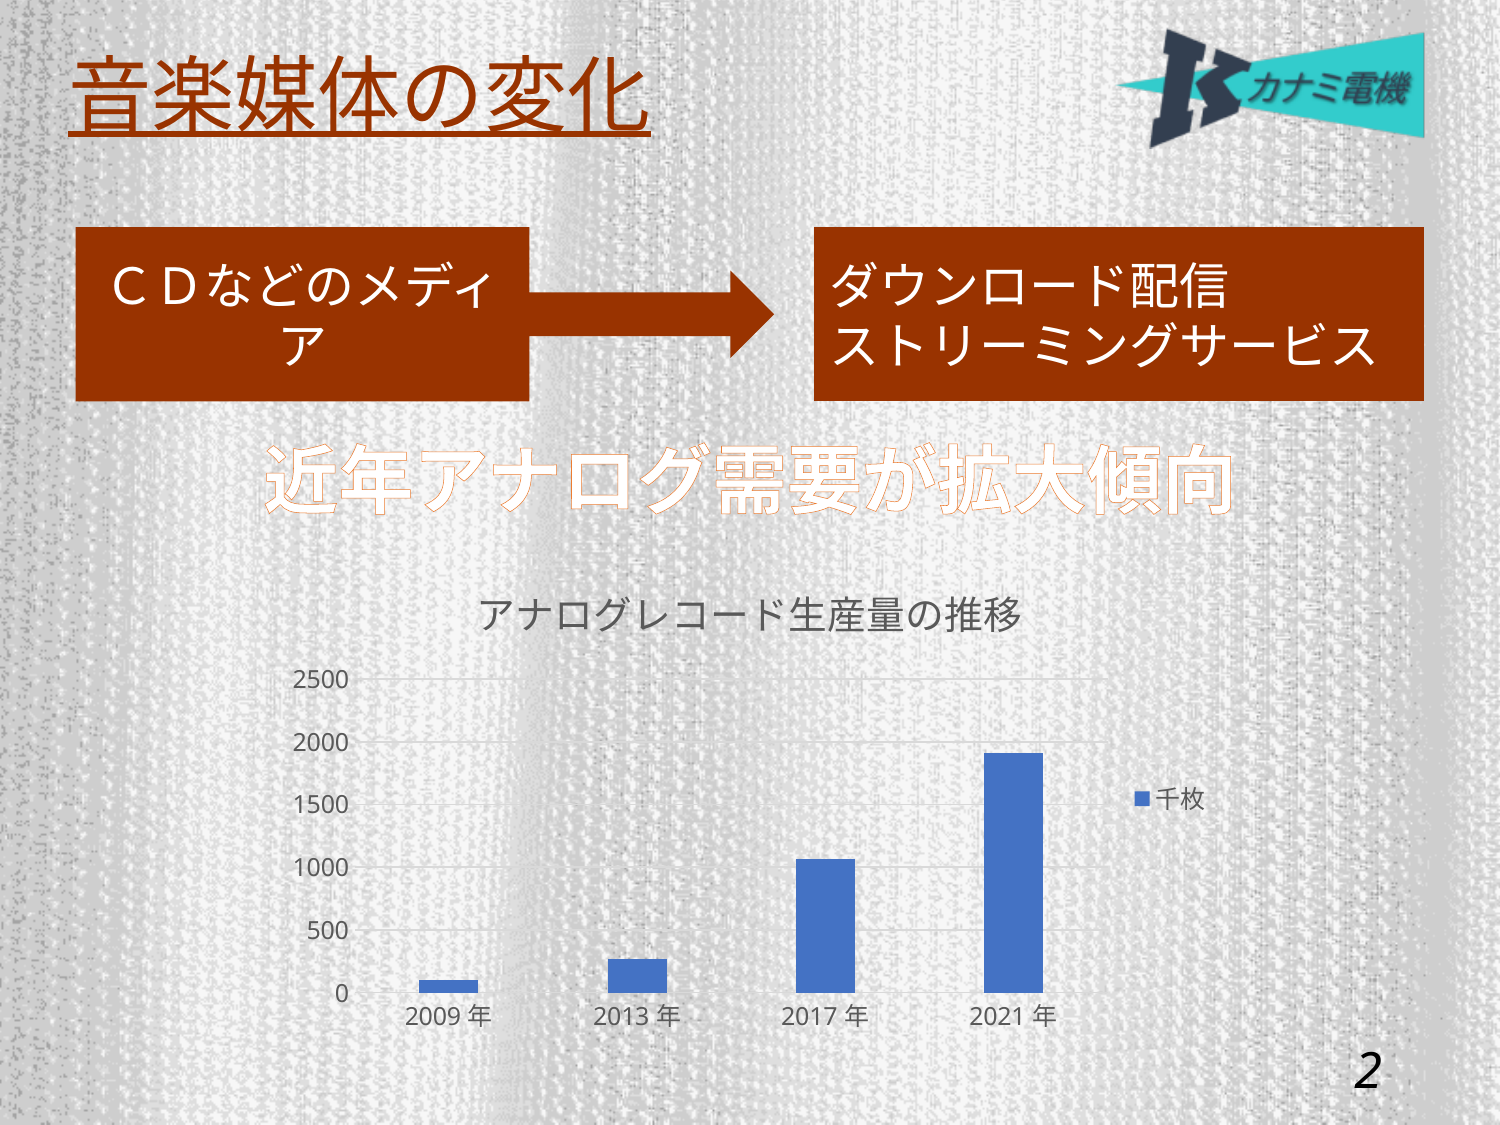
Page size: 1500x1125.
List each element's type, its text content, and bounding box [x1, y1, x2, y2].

text_box ＣＤなどのメディア [74, 226, 776, 403]
slide_number 1 [1059, 1042, 1397, 1103]
chart [273, 554, 1227, 1043]
picture [0, 0, 1500, 1125]
text_box ダウンロード配信 ストリーミングサービス [813, 226, 1425, 402]
text_box 音楽媒体の変化 [53, 34, 666, 149]
text_box 近年アナログ需要が拡大傾向 [248, 425, 1252, 530]
